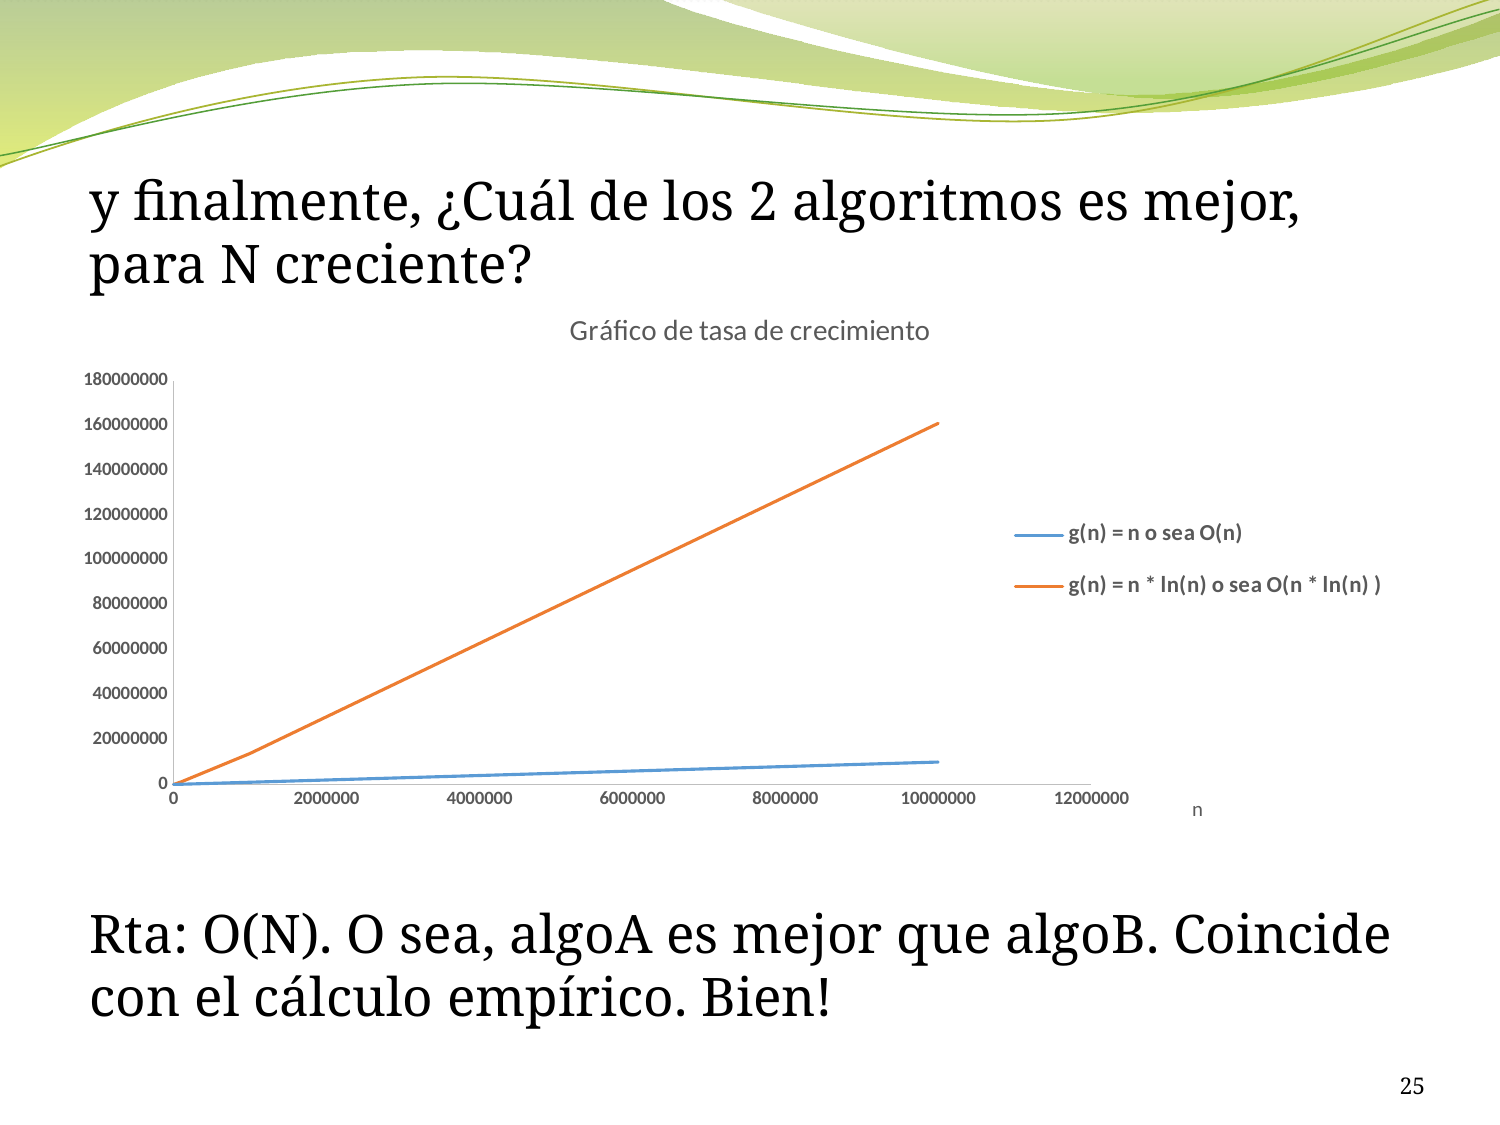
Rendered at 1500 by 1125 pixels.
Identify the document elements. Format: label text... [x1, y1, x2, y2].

chart [47, 290, 1453, 850]
list y finalmente, ¿Cuál de los 2 algoritmos es mejor, para N creciente? Rta: O(N). O sea, algoA es mejor que algoB. Coincide con el cálculo empírico. Bien! [75, 159, 1425, 290]
slide_number 25 [1299, 1042, 1425, 1103]
list y finalmente, ¿Cuál de los 2 algoritmos es mejor, para N creciente? Rta: O(N). O sea, algoA es mejor que algoB. Coincide con el cálculo empírico. Bien! [75, 850, 1425, 1038]
